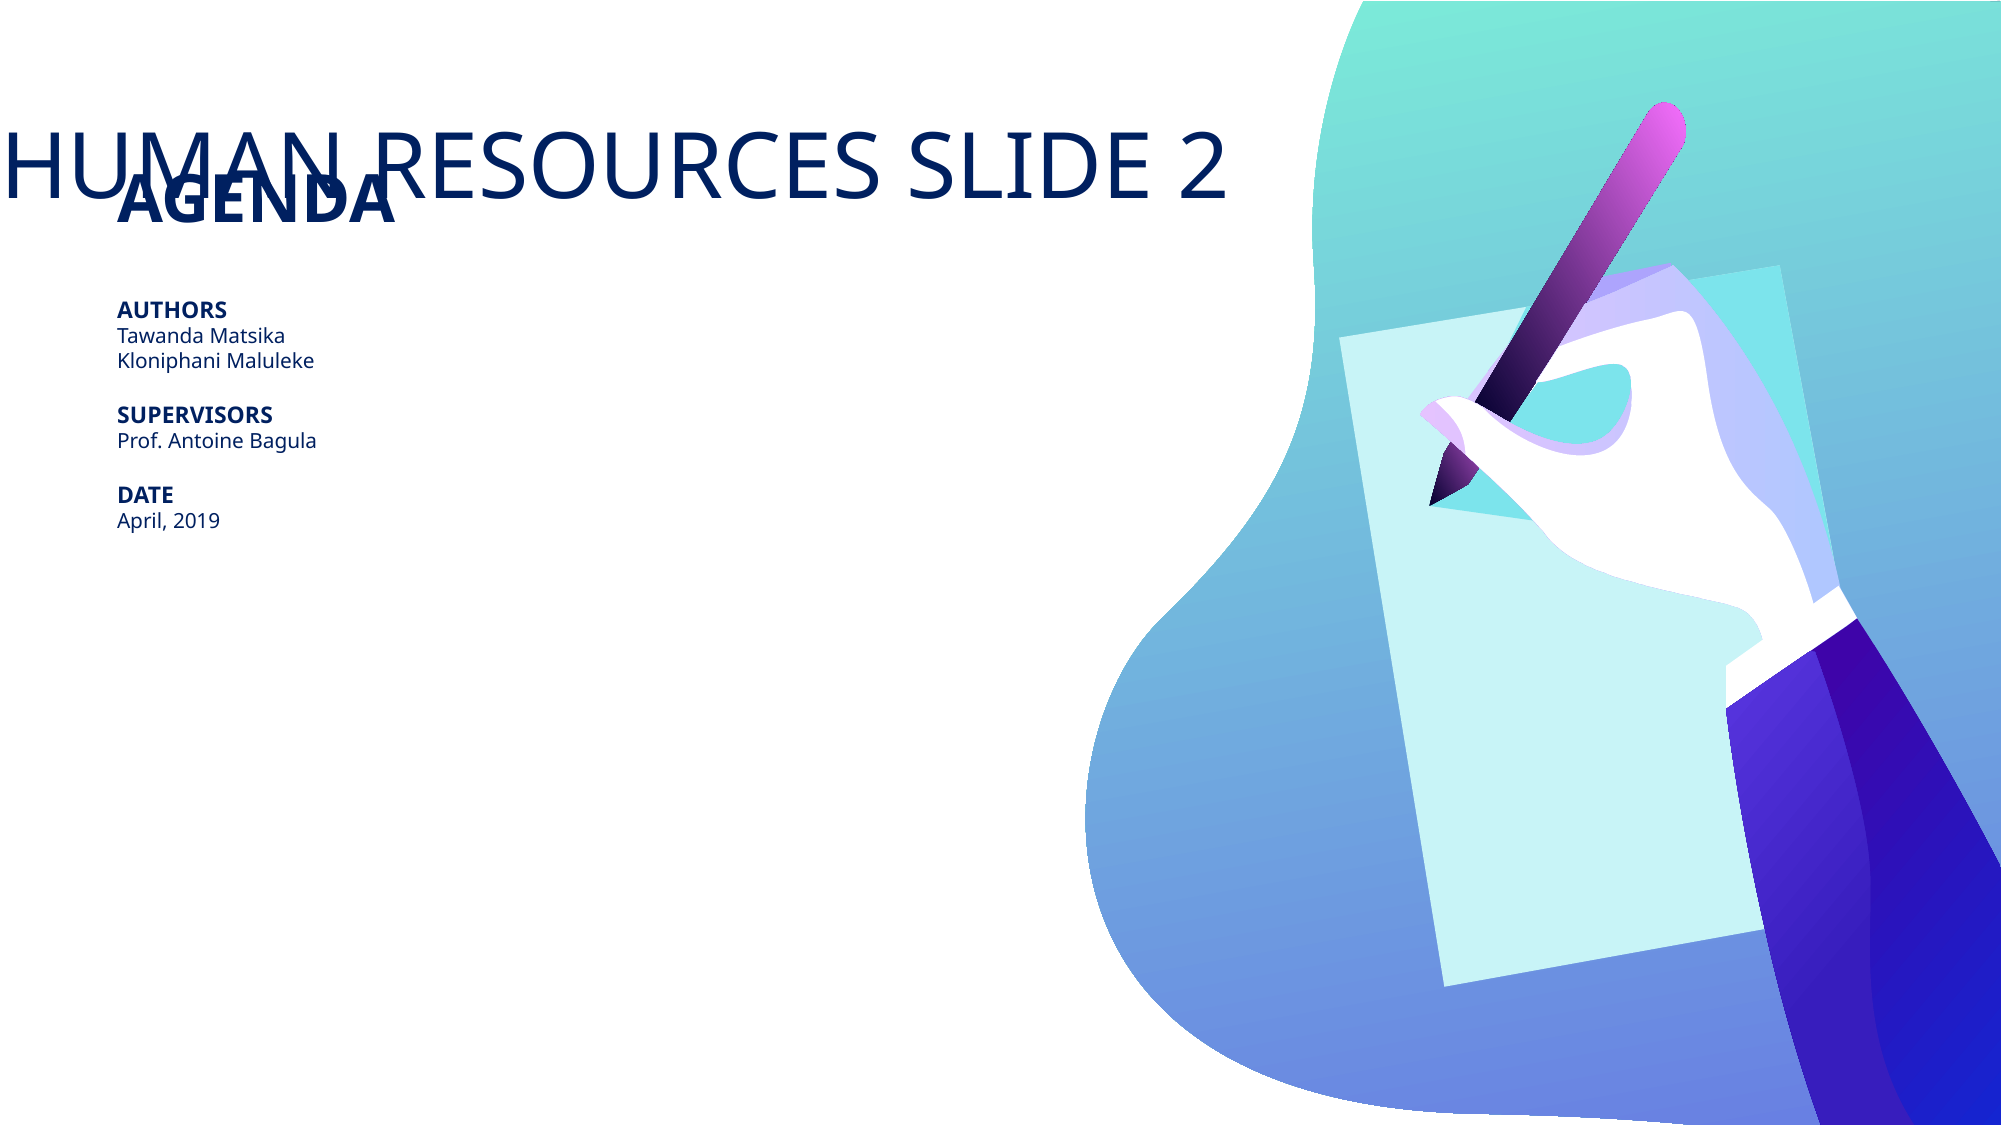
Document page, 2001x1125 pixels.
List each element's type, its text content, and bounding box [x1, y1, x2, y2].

text_box Authors Tawanda Matsika Kloniphani Maluleke Supervisors Prof. Antoine Bagula Date April, 2019 [117, 295, 736, 533]
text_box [1010, 0, 2000, 1125]
title Human resources slide 2 [0, 59, 1010, 278]
